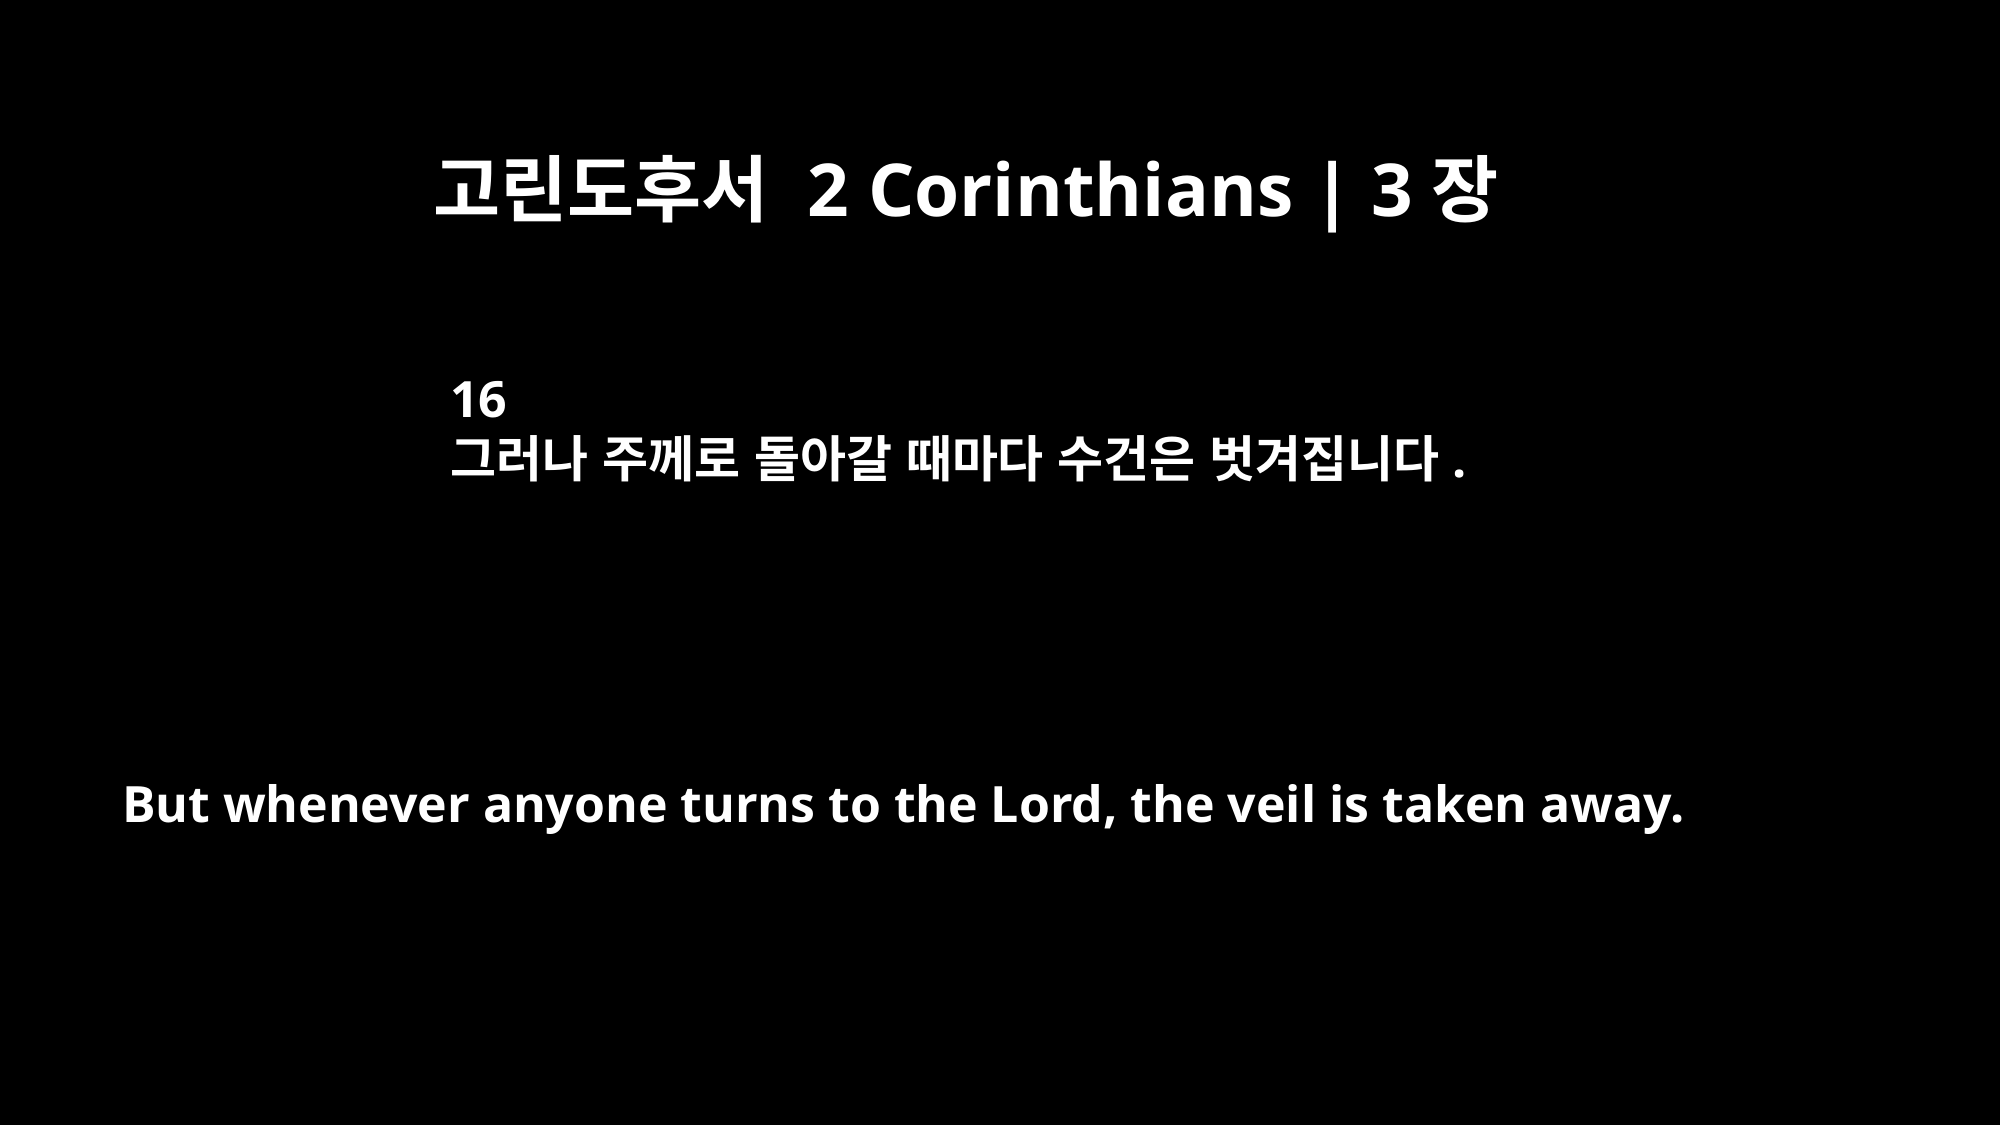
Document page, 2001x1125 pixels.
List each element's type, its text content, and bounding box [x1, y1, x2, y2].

text_box 16 그러나 주께로 돌아갈 때마다 수건은 벗겨집니다. [435, 359, 1482, 495]
text_box 고린도후서 2 Corinthians | 3장 [418, 136, 1514, 239]
text_box But whenever anyone turns to the Lord, the veil is taken away. [107, 764, 1701, 840]
